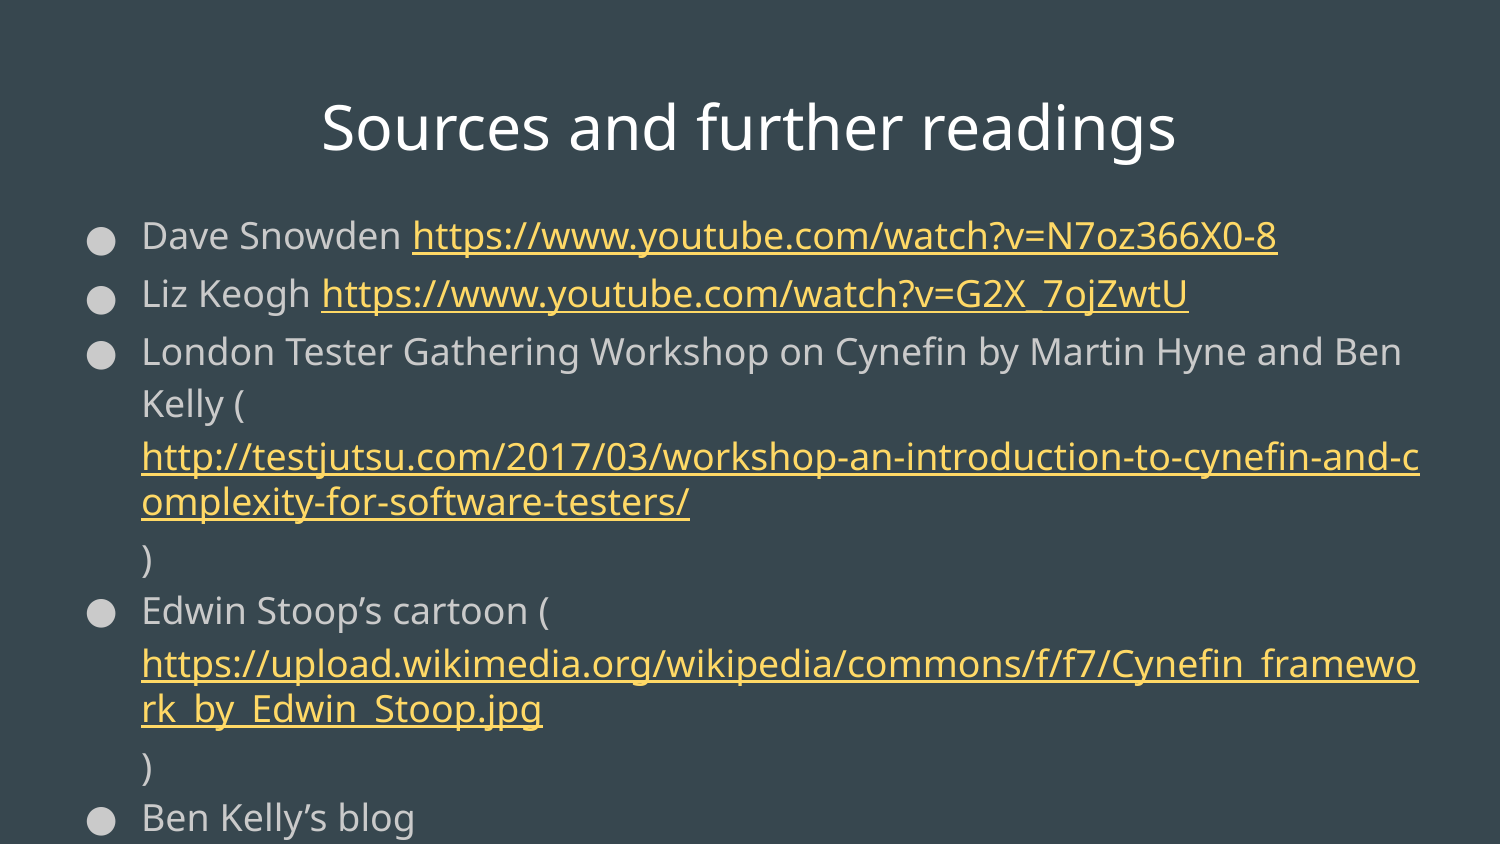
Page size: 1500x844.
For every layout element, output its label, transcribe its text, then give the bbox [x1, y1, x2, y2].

title Sources and further readings [51, 72, 1449, 167]
list Dave Snowden https://www.youtube.com/watch?v=N7oz366X0-8 Liz Keogh https://www.youtube.com/watch?v=G2X_7ojZwtU London Tester Gathering Workshop on Cynefin by Martin Hyne and Ben Kelly (http://testjutsu.com/2017/03/workshop-an-introduction-to-cynefin-and-complexity-for-software-testers/) Edwin Stoop’s cartoon (https://upload.wikimedia.org/wikipedia/commons/f/f7/Cynefin_framework_by_Edwin_Stoop.jpg) Ben Kelly’s blog http://testjutsu.com/2017/08/cynefin-and-software-testing-the-complex-domain/ Cat pictures from Google images [51, 189, 1449, 750]
